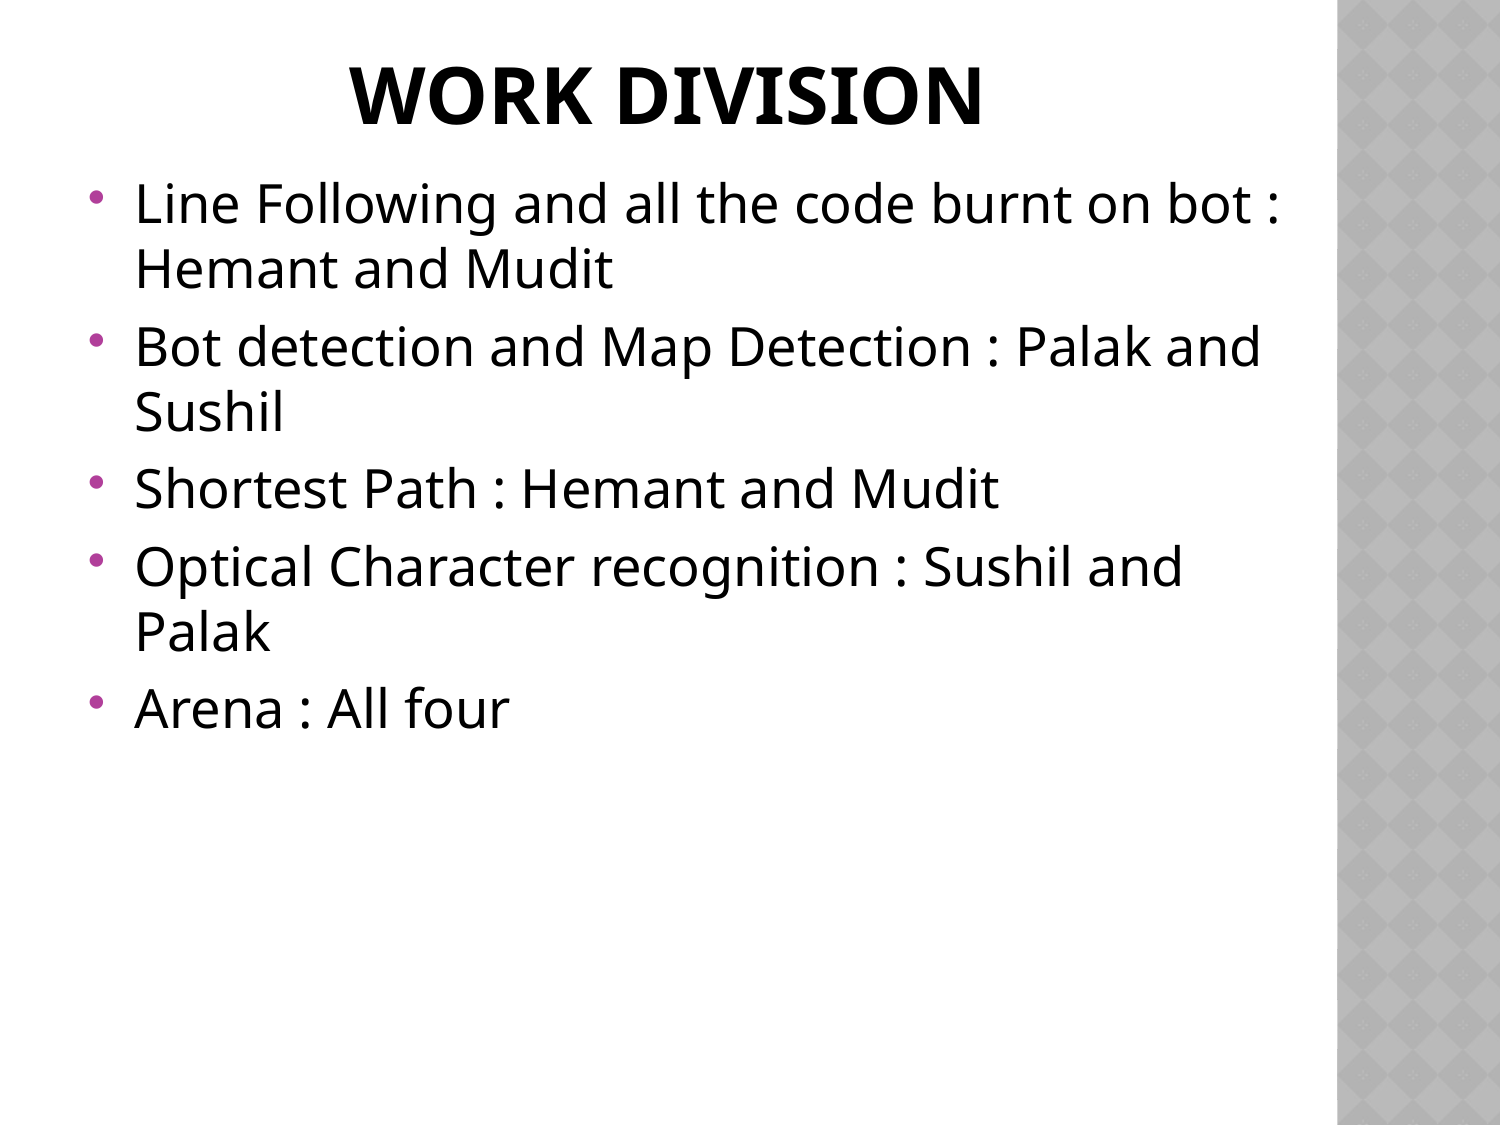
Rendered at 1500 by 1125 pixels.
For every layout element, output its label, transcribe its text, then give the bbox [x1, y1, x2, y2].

list Line Following and all the code burnt on bot : Hemant and Mudit Bot detection and Map Detection : Palak and Sushil Shortest Path : Hemant and Mudit Optical Character recognition : Sushil and Palak Arena : All four [75, 162, 1325, 1100]
title Work division [75, 37, 1263, 140]
